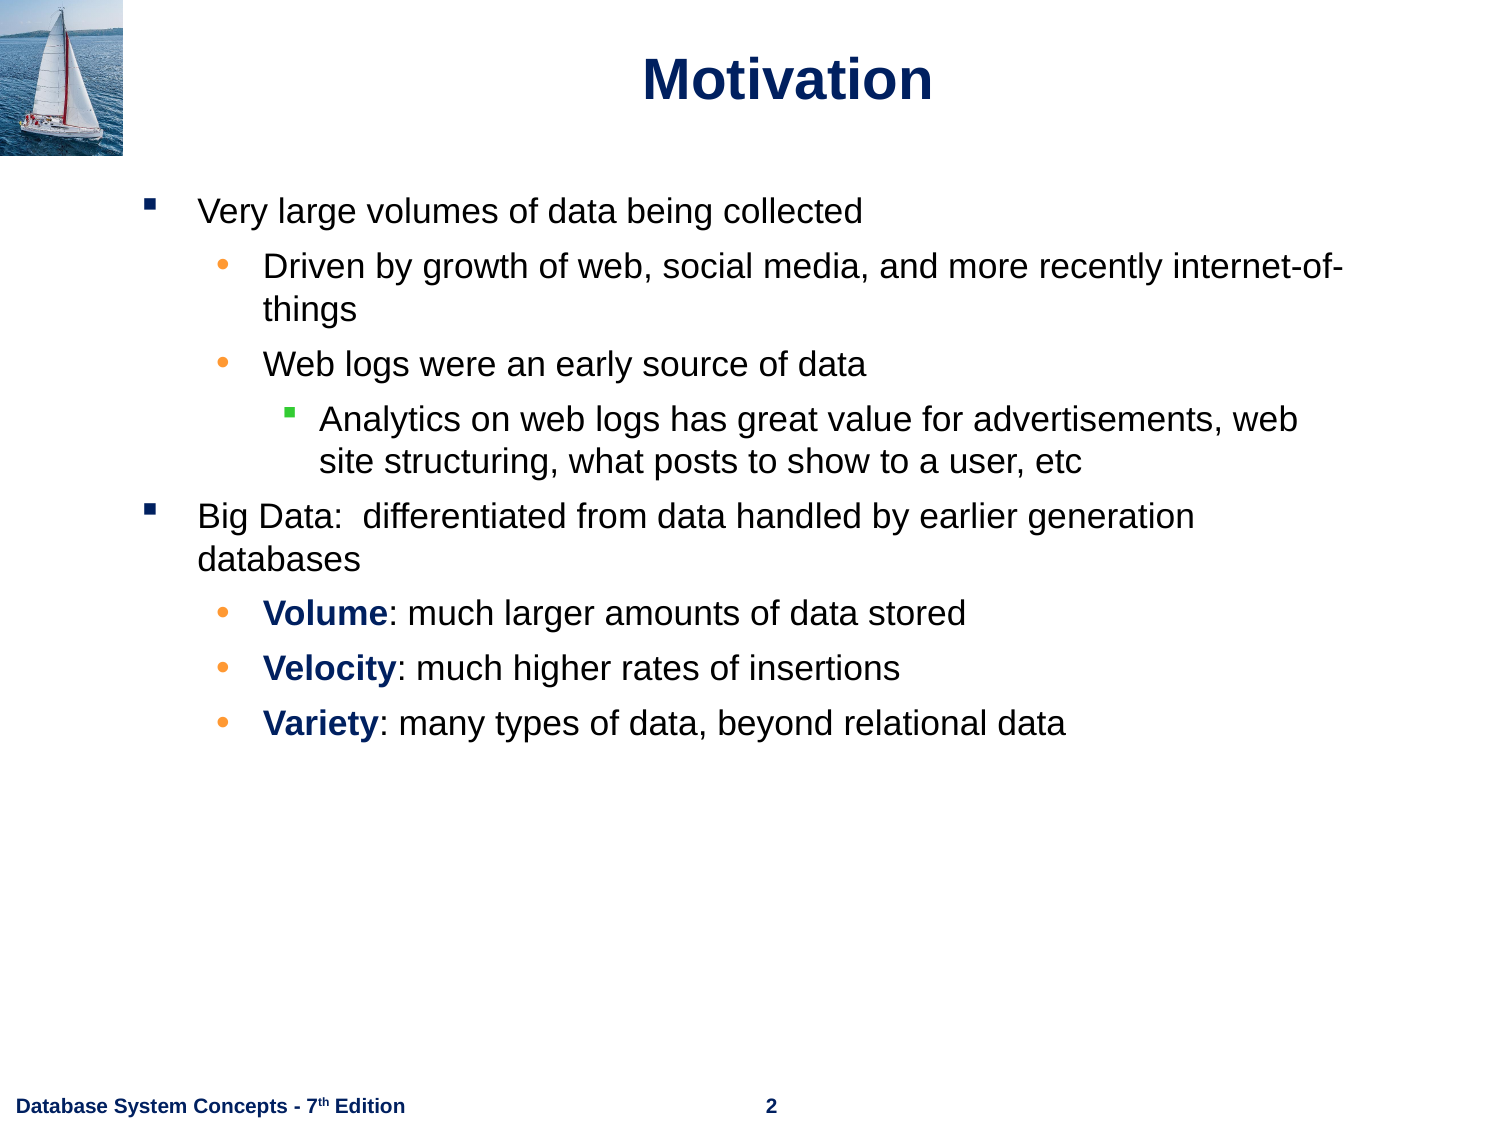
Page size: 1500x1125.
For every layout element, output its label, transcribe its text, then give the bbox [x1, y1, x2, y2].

title Motivation [125, 18, 1452, 120]
picture [0, 0, 123, 156]
list Very large volumes of data being collected Driven by growth of web, social media, and more recently internet-of-things Web logs were an early source of data Analytics on web logs has great value for advertisements, web site structuring, what posts to show to a user, etc Big Data: differentiated from data handled by earlier generation databases Volume: much larger amounts of data stored Velocity: much higher rates of insertions Variety: many types of data, beyond relational data [126, 180, 1373, 819]
